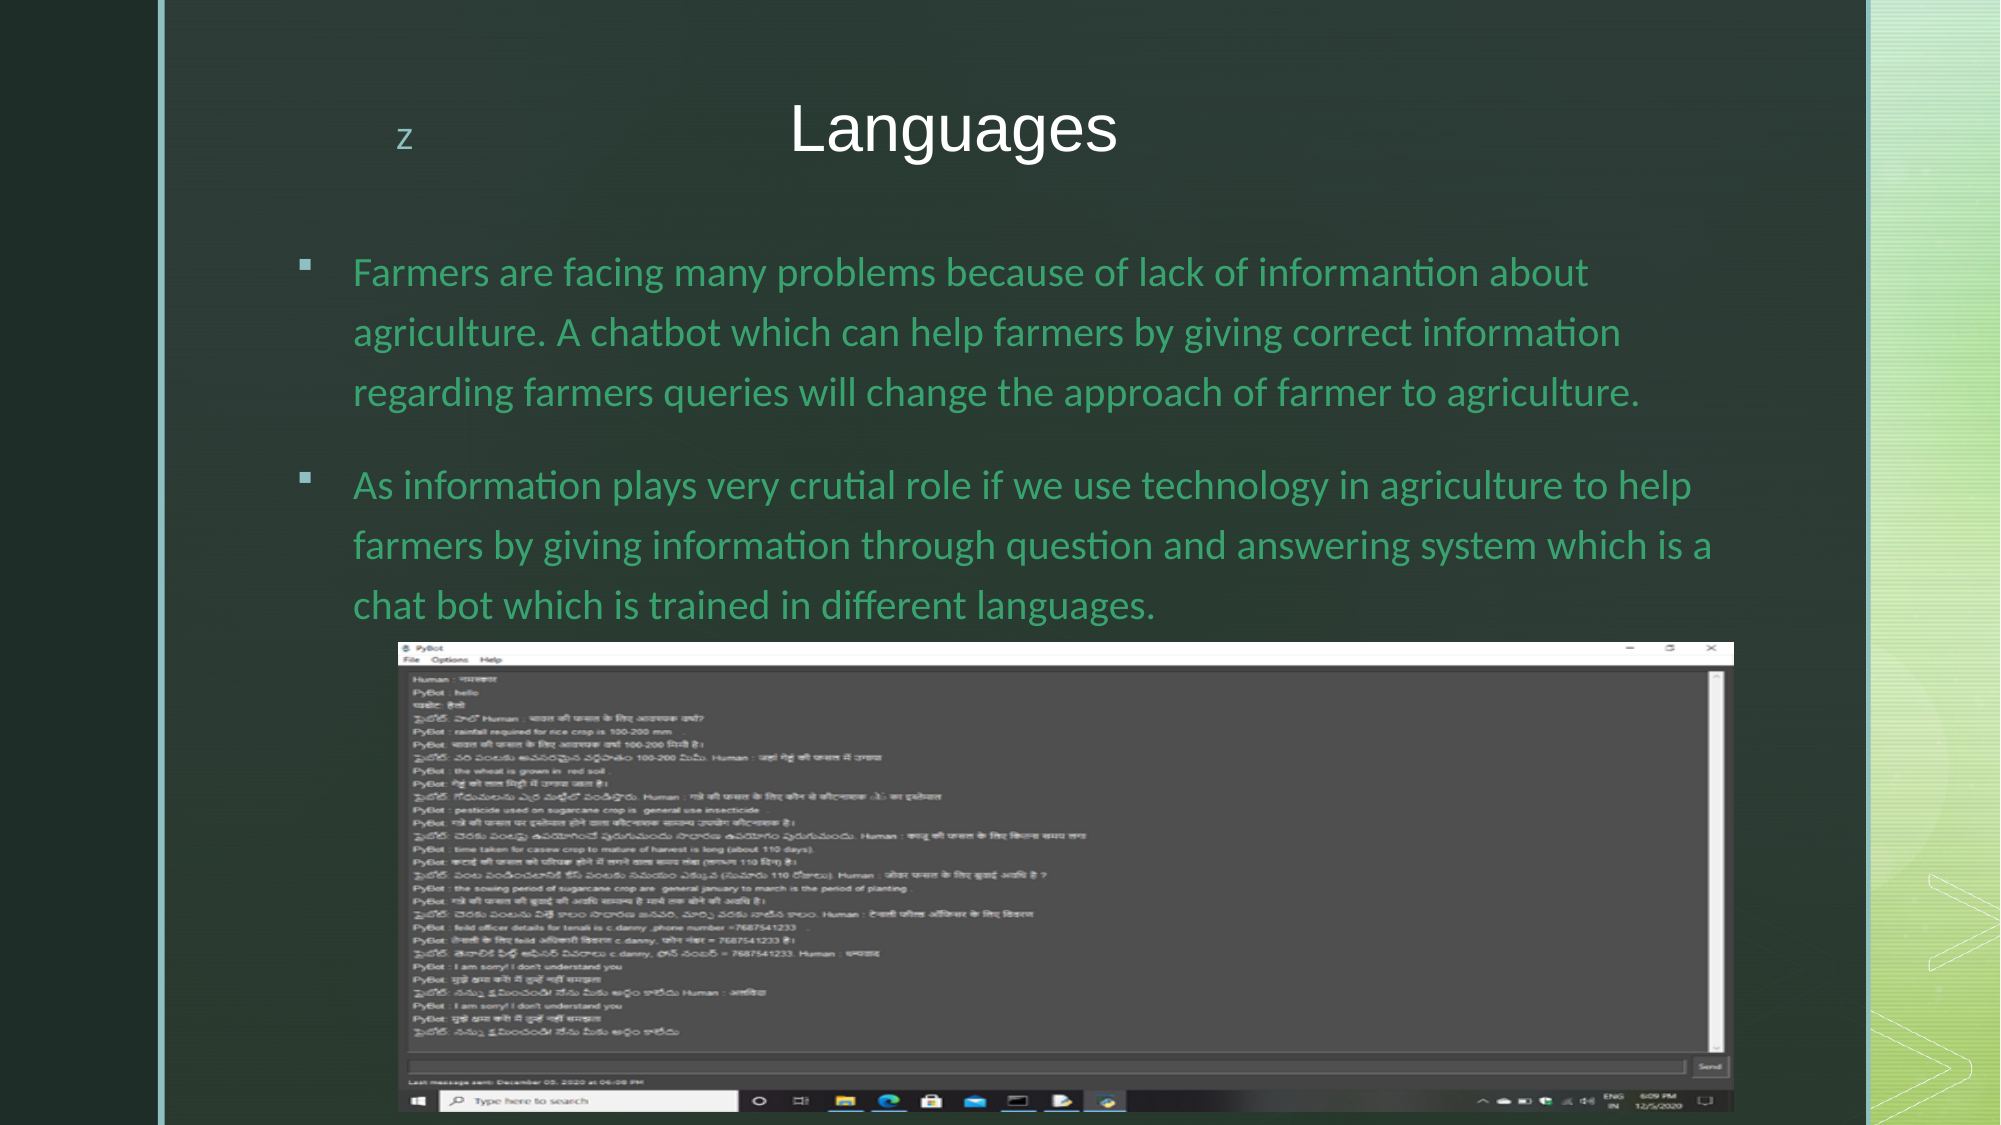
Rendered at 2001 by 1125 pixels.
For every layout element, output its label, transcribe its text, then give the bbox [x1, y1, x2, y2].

picture [398, 641, 1735, 1112]
list Farmers are facing many problems because of lack of informantion about agriculture. A chatbot which can help farmers by giving correct information regarding farmers queries will change the approach of farmer to agriculture. As information plays very crutial role if we use technology in agriculture to help farmers by giving information through question and answering system which is a chat bot which is trained in different languages. [281, 97, 1734, 952]
text_box Languages [515, 77, 1557, 173]
picture [1871, 0, 2001, 1125]
